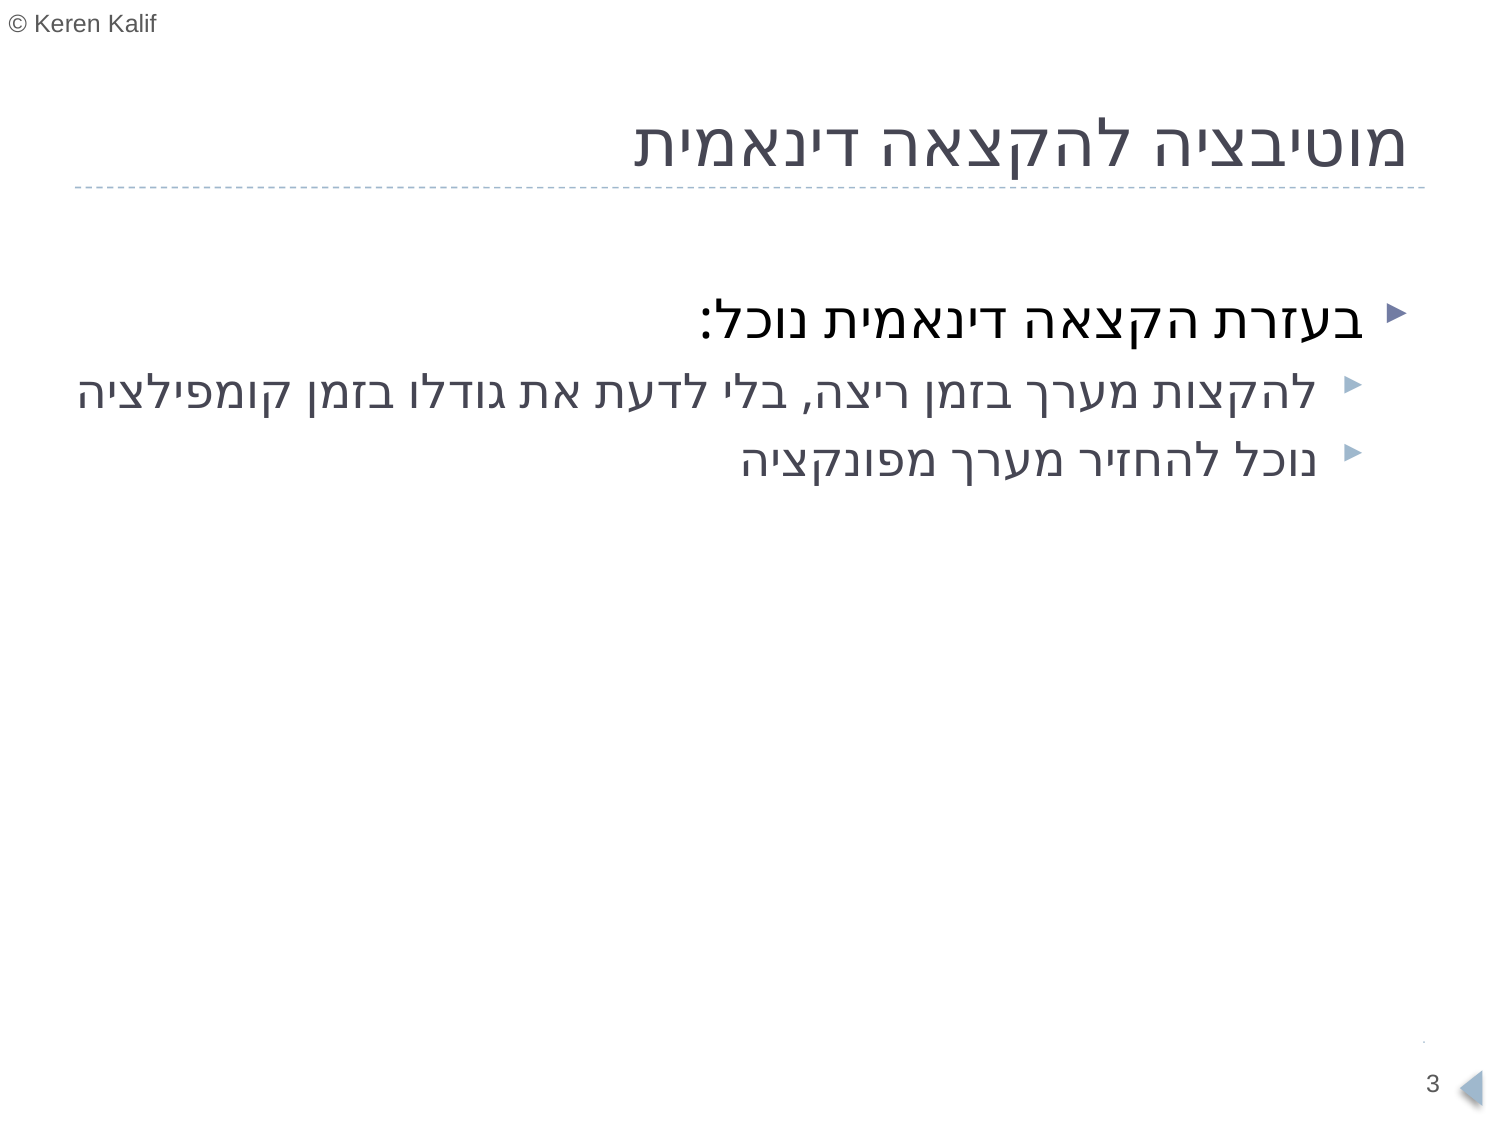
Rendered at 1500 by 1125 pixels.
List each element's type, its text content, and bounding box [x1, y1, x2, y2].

title מוטיבציה להקצאה דינאמית [53, 24, 1425, 188]
list בעזרת הקצאה דינאמית נוכל: להקצות מערך בזמן ריצה, בלי לדעת את גודלו בזמן קומפילציה נוכל להחזיר מערך מפונקציה [53, 200, 1425, 1083]
